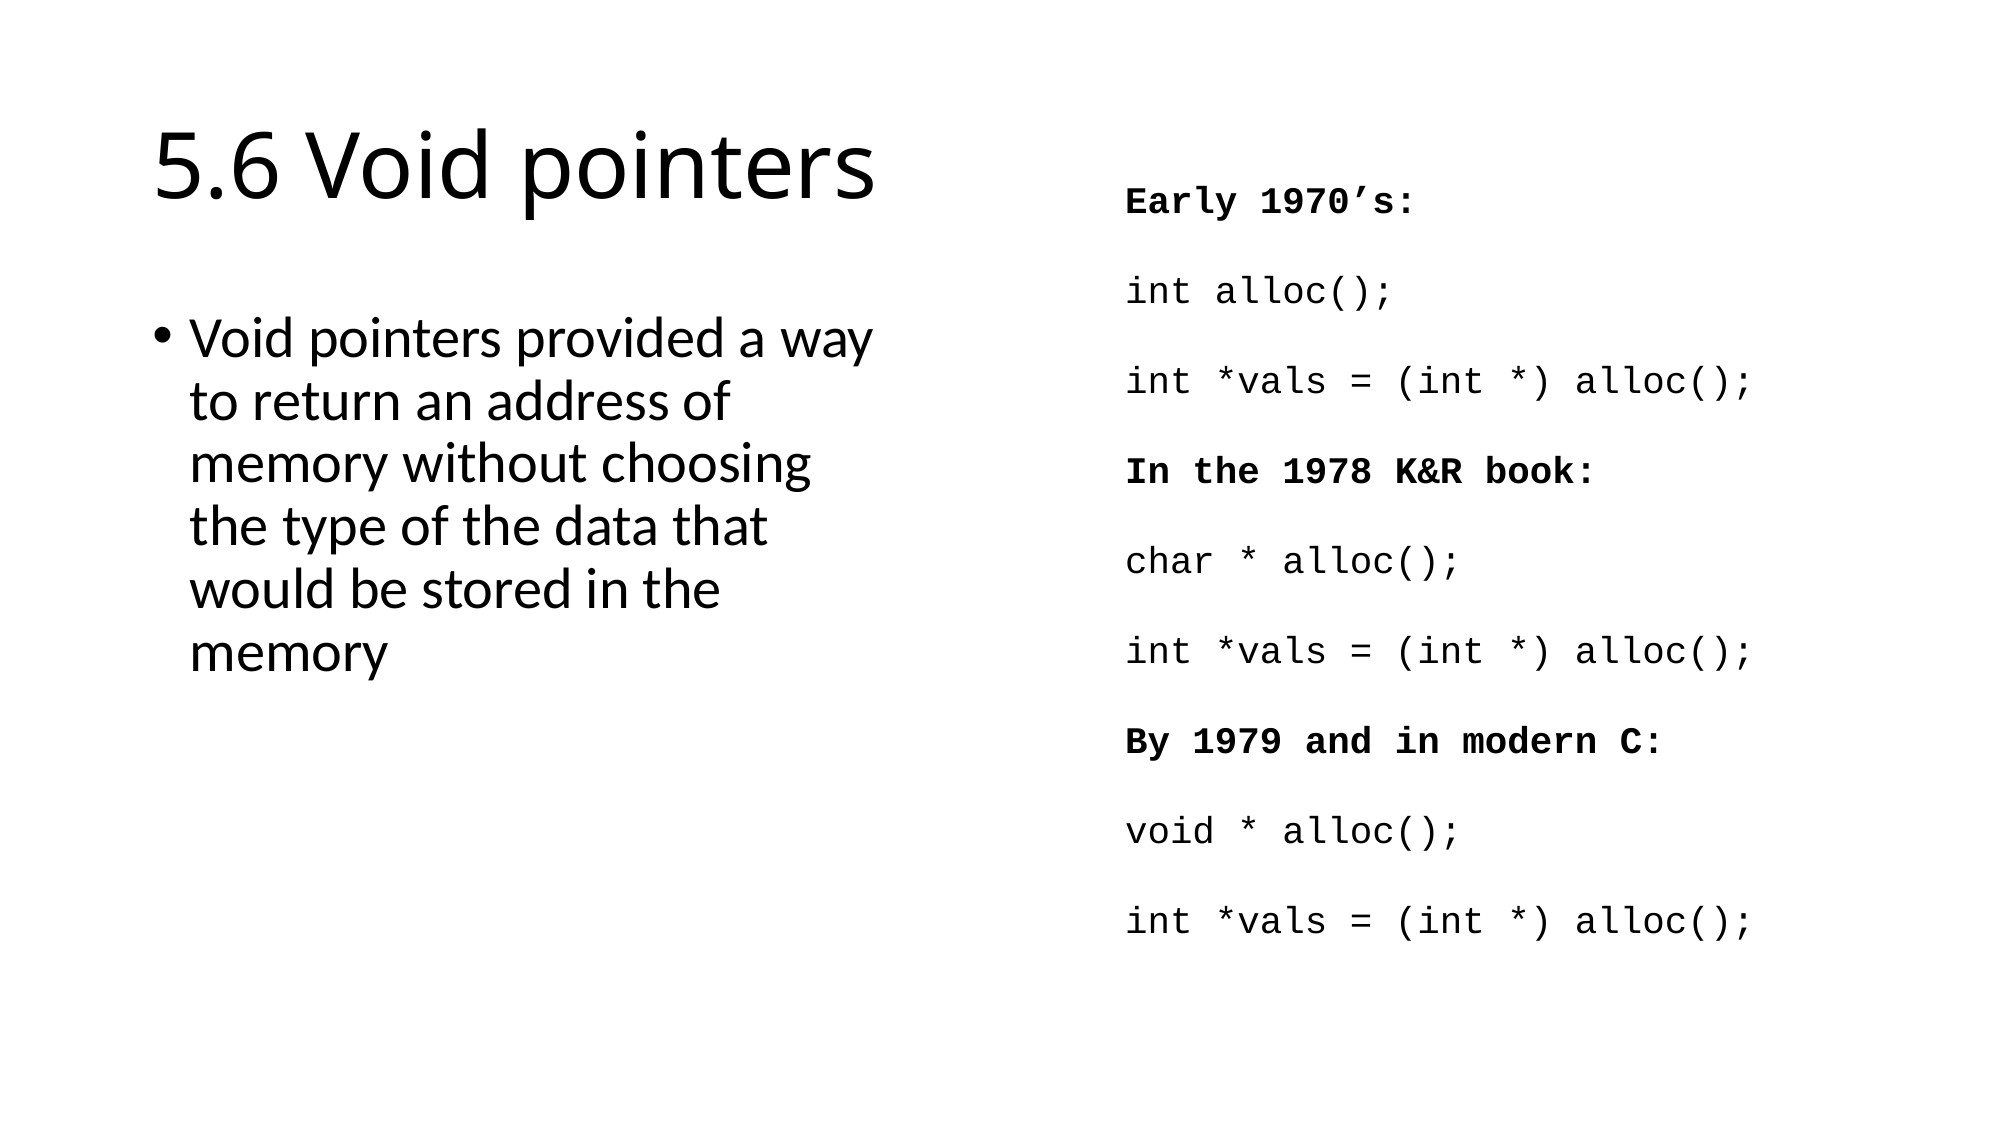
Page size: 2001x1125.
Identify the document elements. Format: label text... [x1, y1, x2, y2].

list Void pointers provided a way to return an address of memory without choosing the type of the data that would be stored in the memory [137, 299, 914, 1014]
text_box Early 1970’s: int alloc(); int *vals = (int *) alloc(); In the 1978 K&R book: char * alloc(); int *vals = (int *) alloc(); By 1979 and in modern C: void * alloc(); int *vals = (int *) alloc(); [1110, 168, 1771, 994]
title 5.6 Void pointers [137, 59, 1863, 278]
